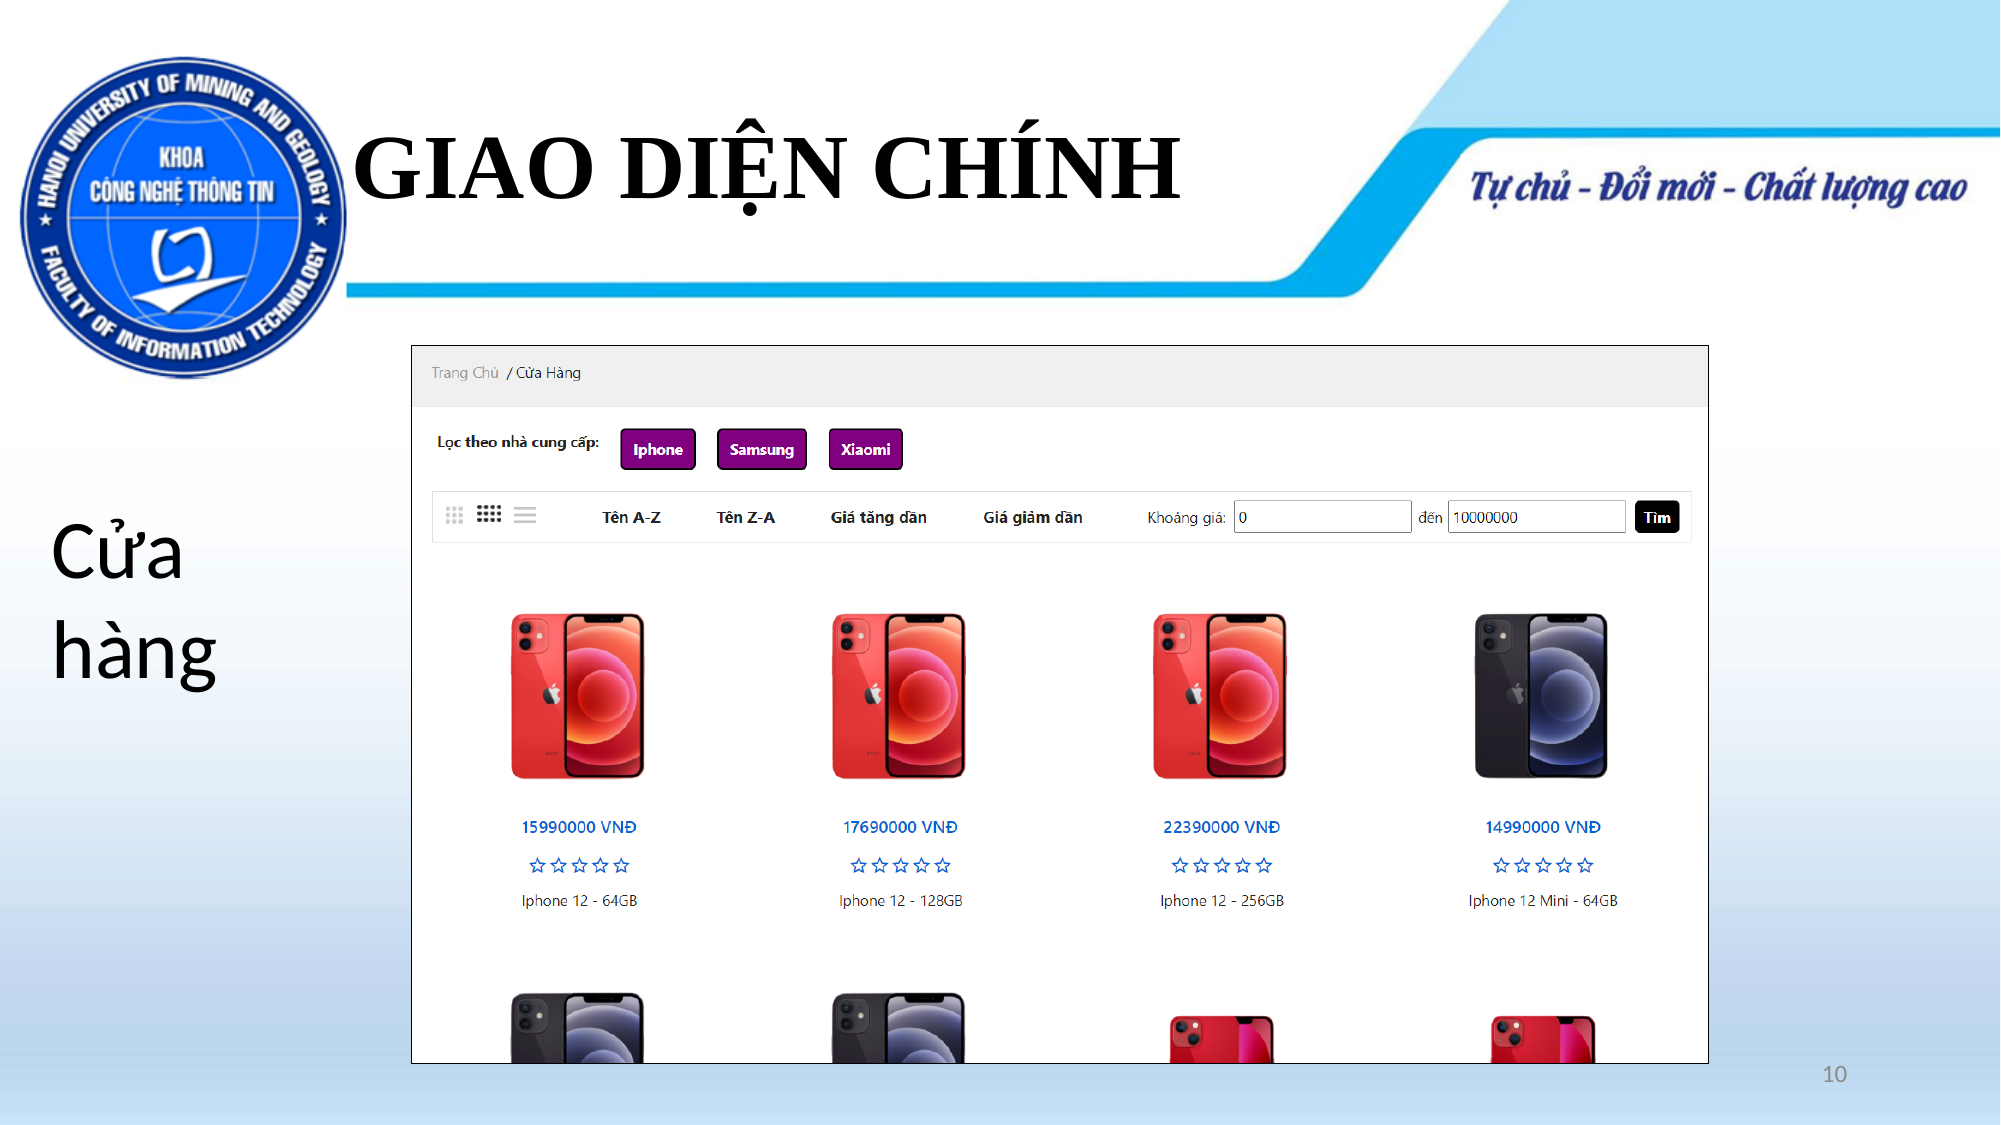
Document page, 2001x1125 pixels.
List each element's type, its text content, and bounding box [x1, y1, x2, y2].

title GIAO DIỆN CHÍNH [336, 59, 1367, 278]
text_box Cửa hàng [36, 487, 264, 703]
slide_number 10 [1412, 1042, 1863, 1103]
picture [0, 0, 2001, 1125]
